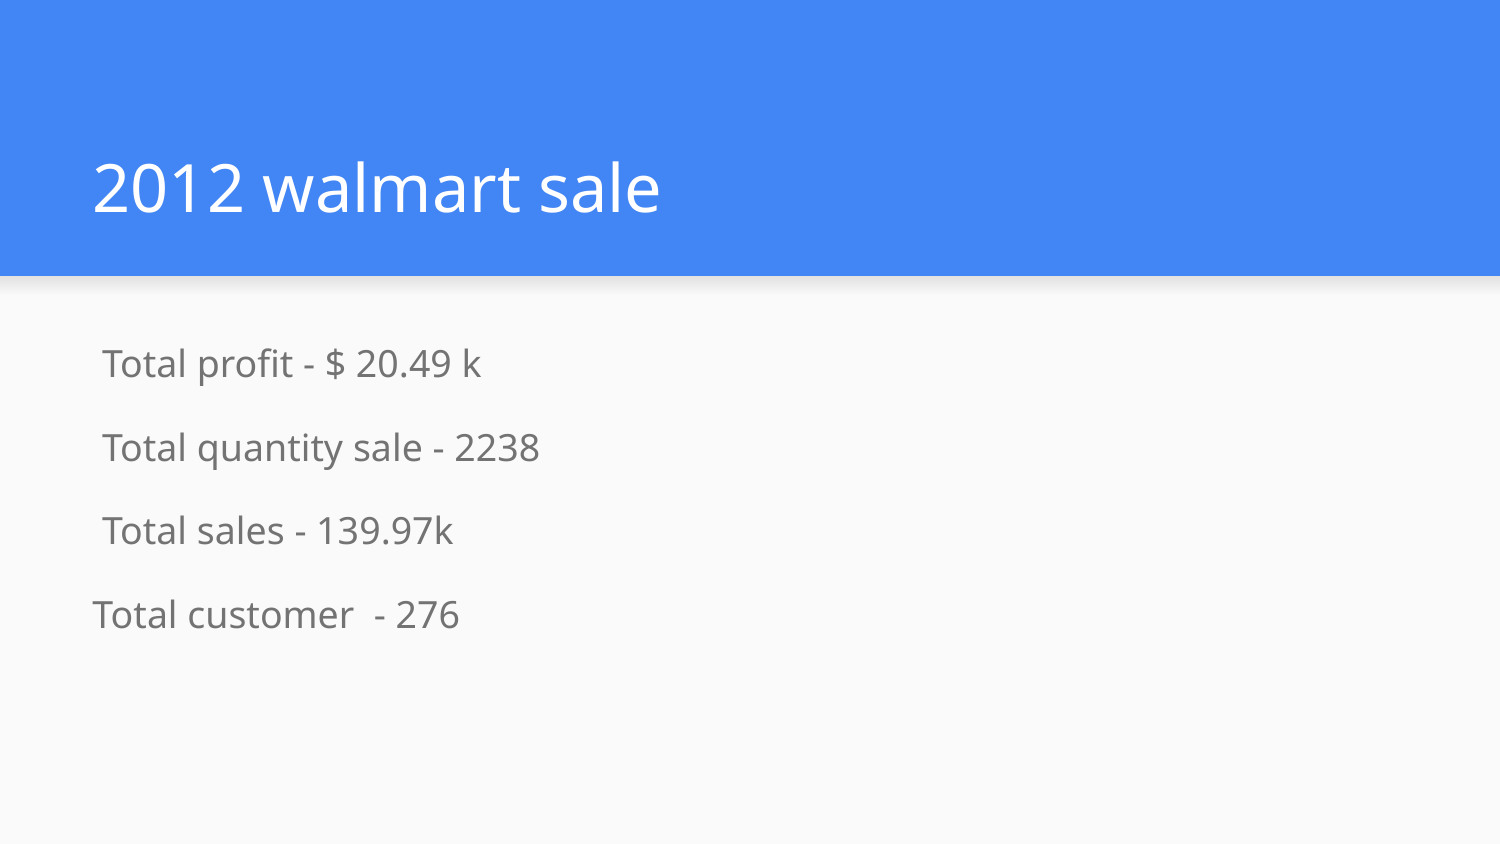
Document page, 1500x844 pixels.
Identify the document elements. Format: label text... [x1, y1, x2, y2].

title 2012 walmart sale [77, 121, 1427, 248]
list Total profit - $ 20.49 k Total quantity sale - 2238 Total sales - 139.97k Total customer - 276 [77, 314, 1427, 760]
